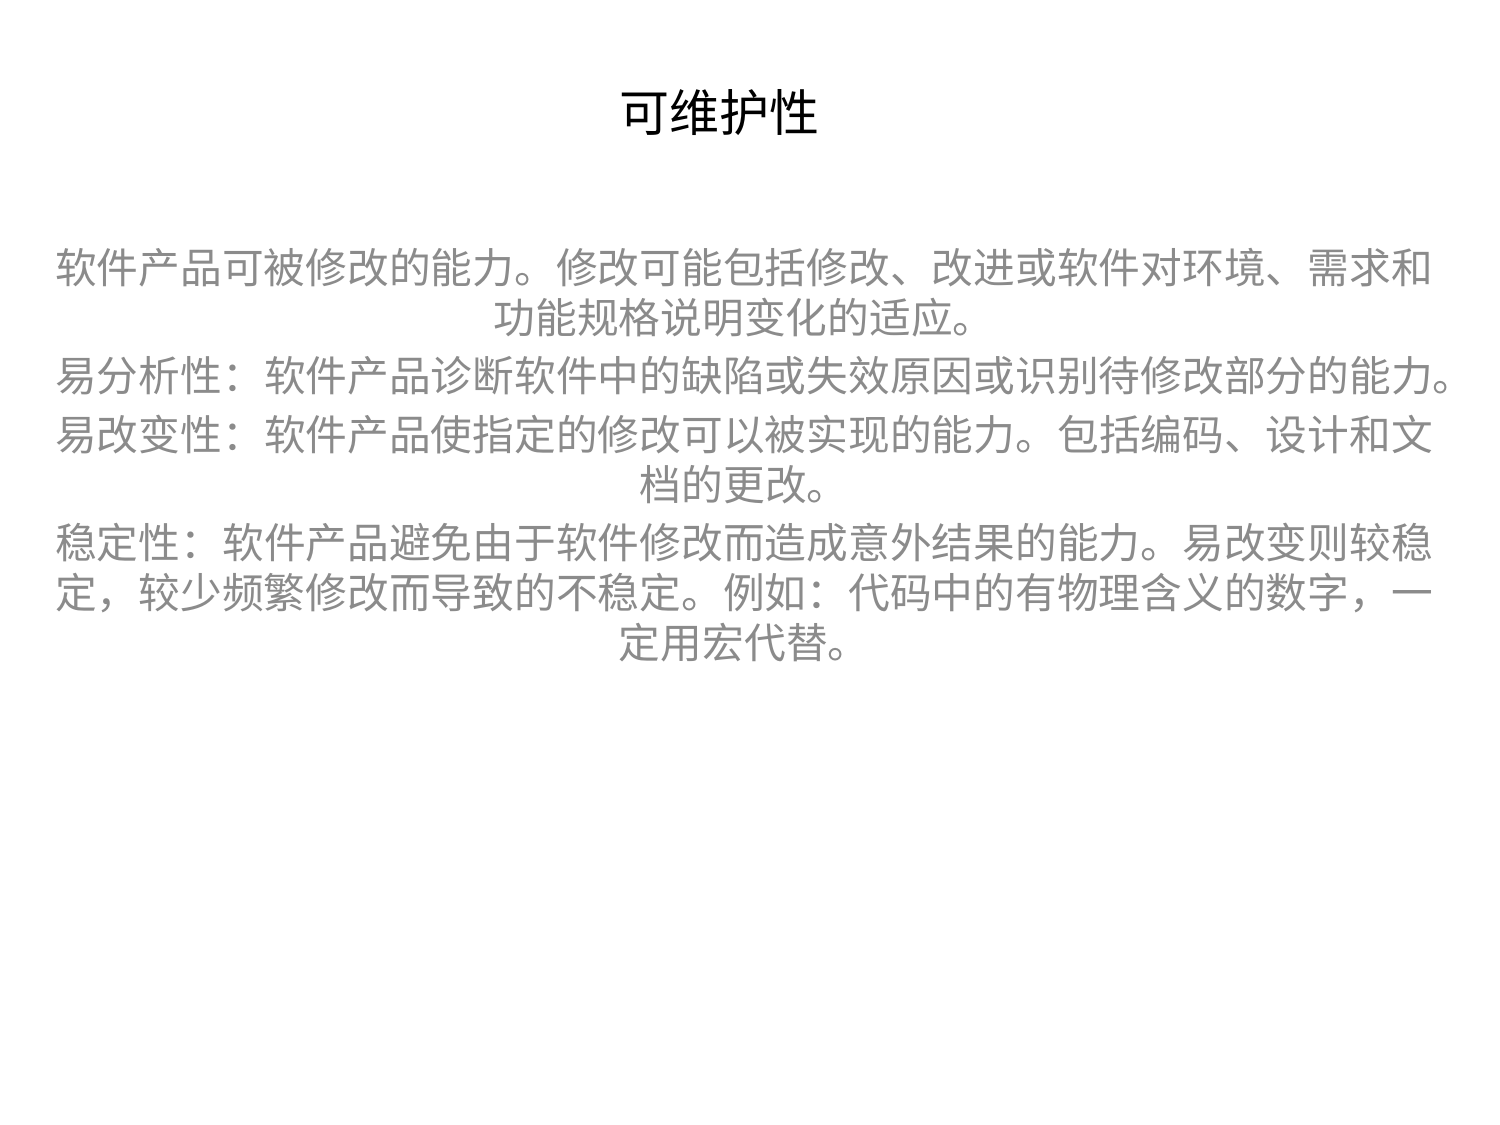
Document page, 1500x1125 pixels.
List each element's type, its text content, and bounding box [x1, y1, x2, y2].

title 可维护性 [82, 58, 1357, 164]
subtitle 软件产品可被修改的能力。修改可能包括修改、改进或软件对环境、需求和功能规格说明变化的适应。 易分析性：软件产品诊断软件中的缺陷或失效原因或识别待修改部分的能力。 易改变性：软件产品使指定的修改可以被实现的能力。包括编码、设计和文档的更改。 稳定性：软件产品避免由于软件修改而造成意外结果的能力。易改变则较稳定，较少频繁修改而导致的不稳定。例如：代码中的有物理含义的数字，一定用宏代替。 [23, 234, 1465, 1020]
